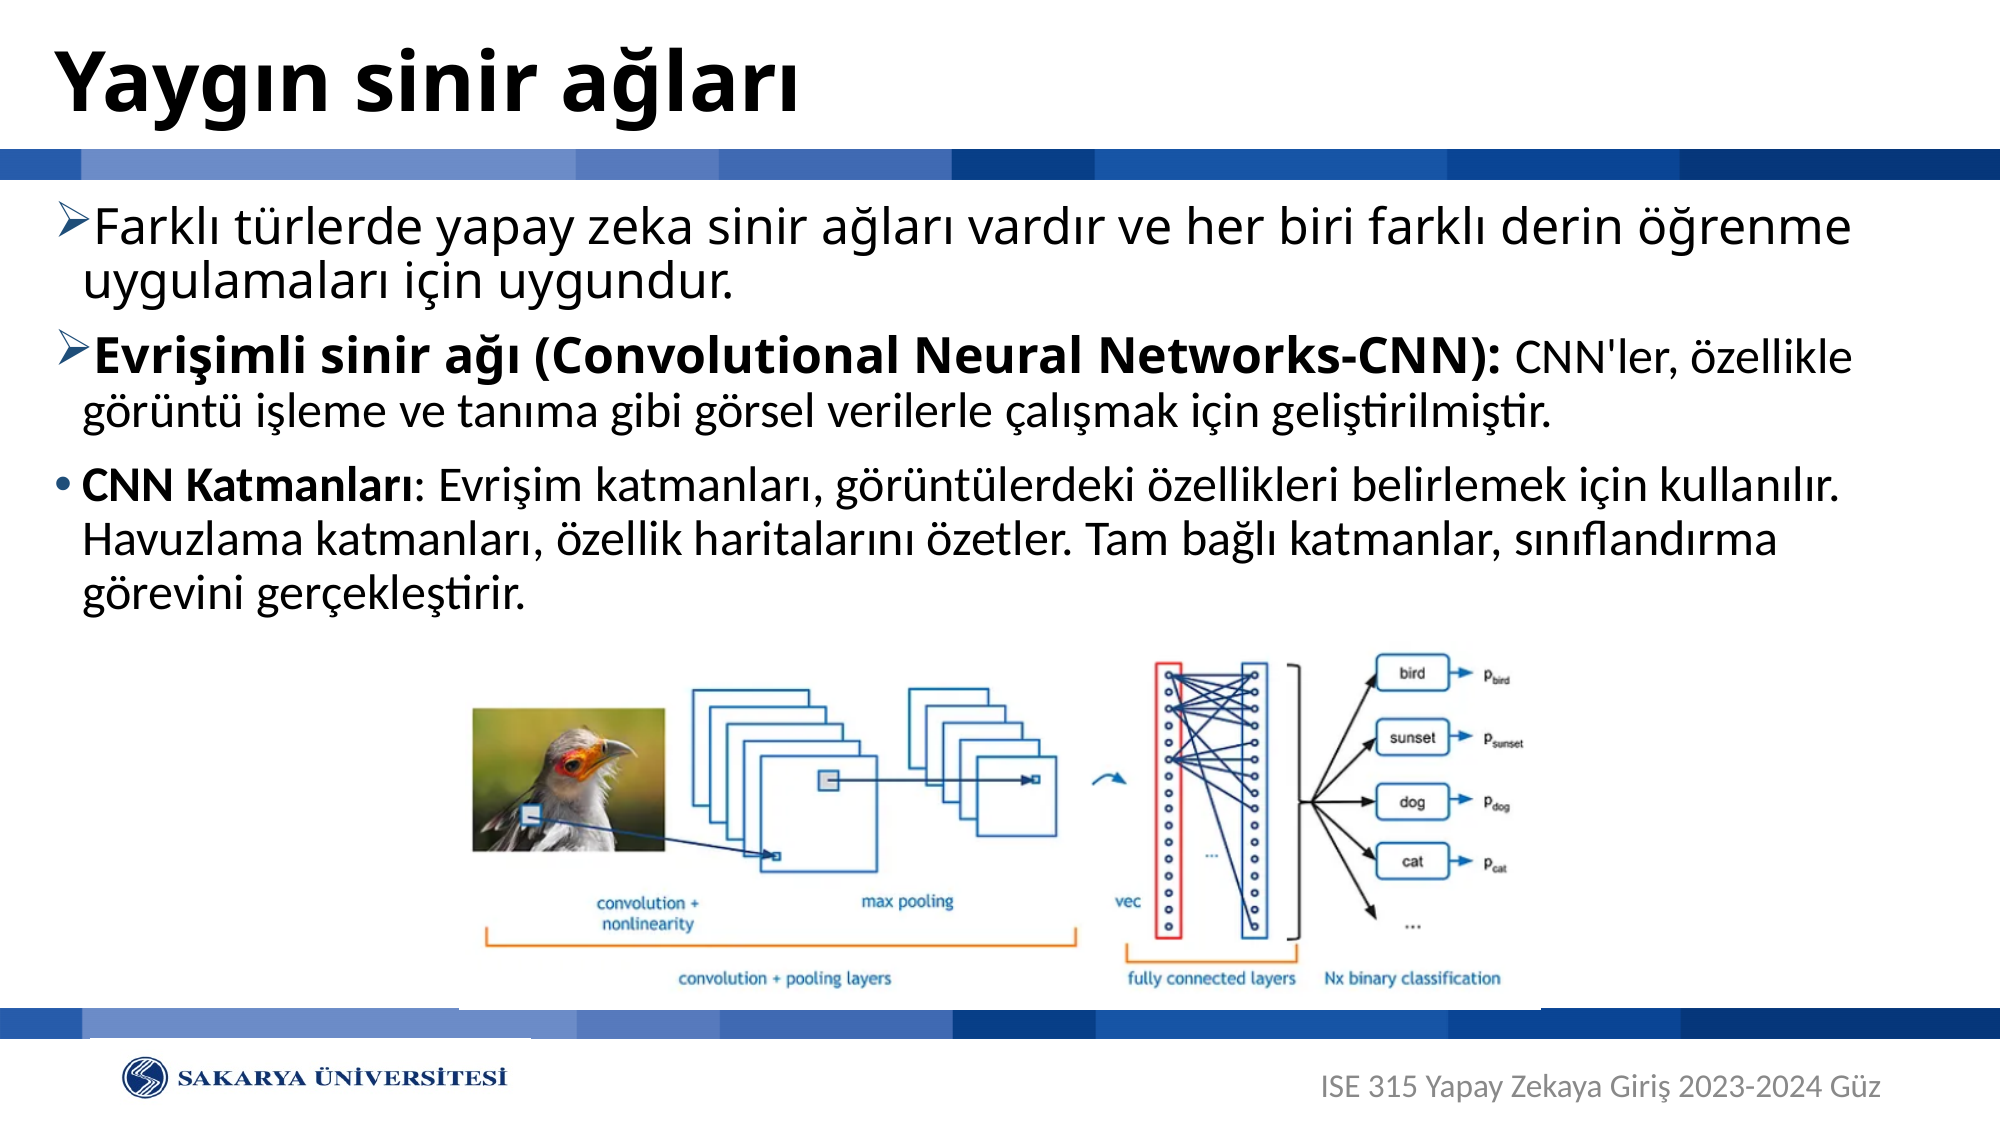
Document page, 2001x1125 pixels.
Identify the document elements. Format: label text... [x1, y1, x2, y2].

picture [0, 149, 2000, 180]
list Farklı türlerde yapay zeka sinir ağları vardır ve her biri farklı derin öğrenme uygulamaları için uygundur. Evrişimli sinir ağı (Convolutional Neural Networks-CNN): CNN'ler, özellikle görüntü işleme ve tanıma gibi görsel verilerle çalışmak için geliştirilmiştir. CNN Katmanları: Evrişim katmanları, görüntülerdeki özellikleri belirlemek için kullanılır. Havuzlama katmanları, özellik haritalarını özetler. Tam bağlı katmanlar, sınıflandırma görevini gerçekleştirir. [39, 193, 1961, 990]
title Yaygın sinir ağları [39, 19, 1961, 149]
picture [0, 614, 2000, 1115]
